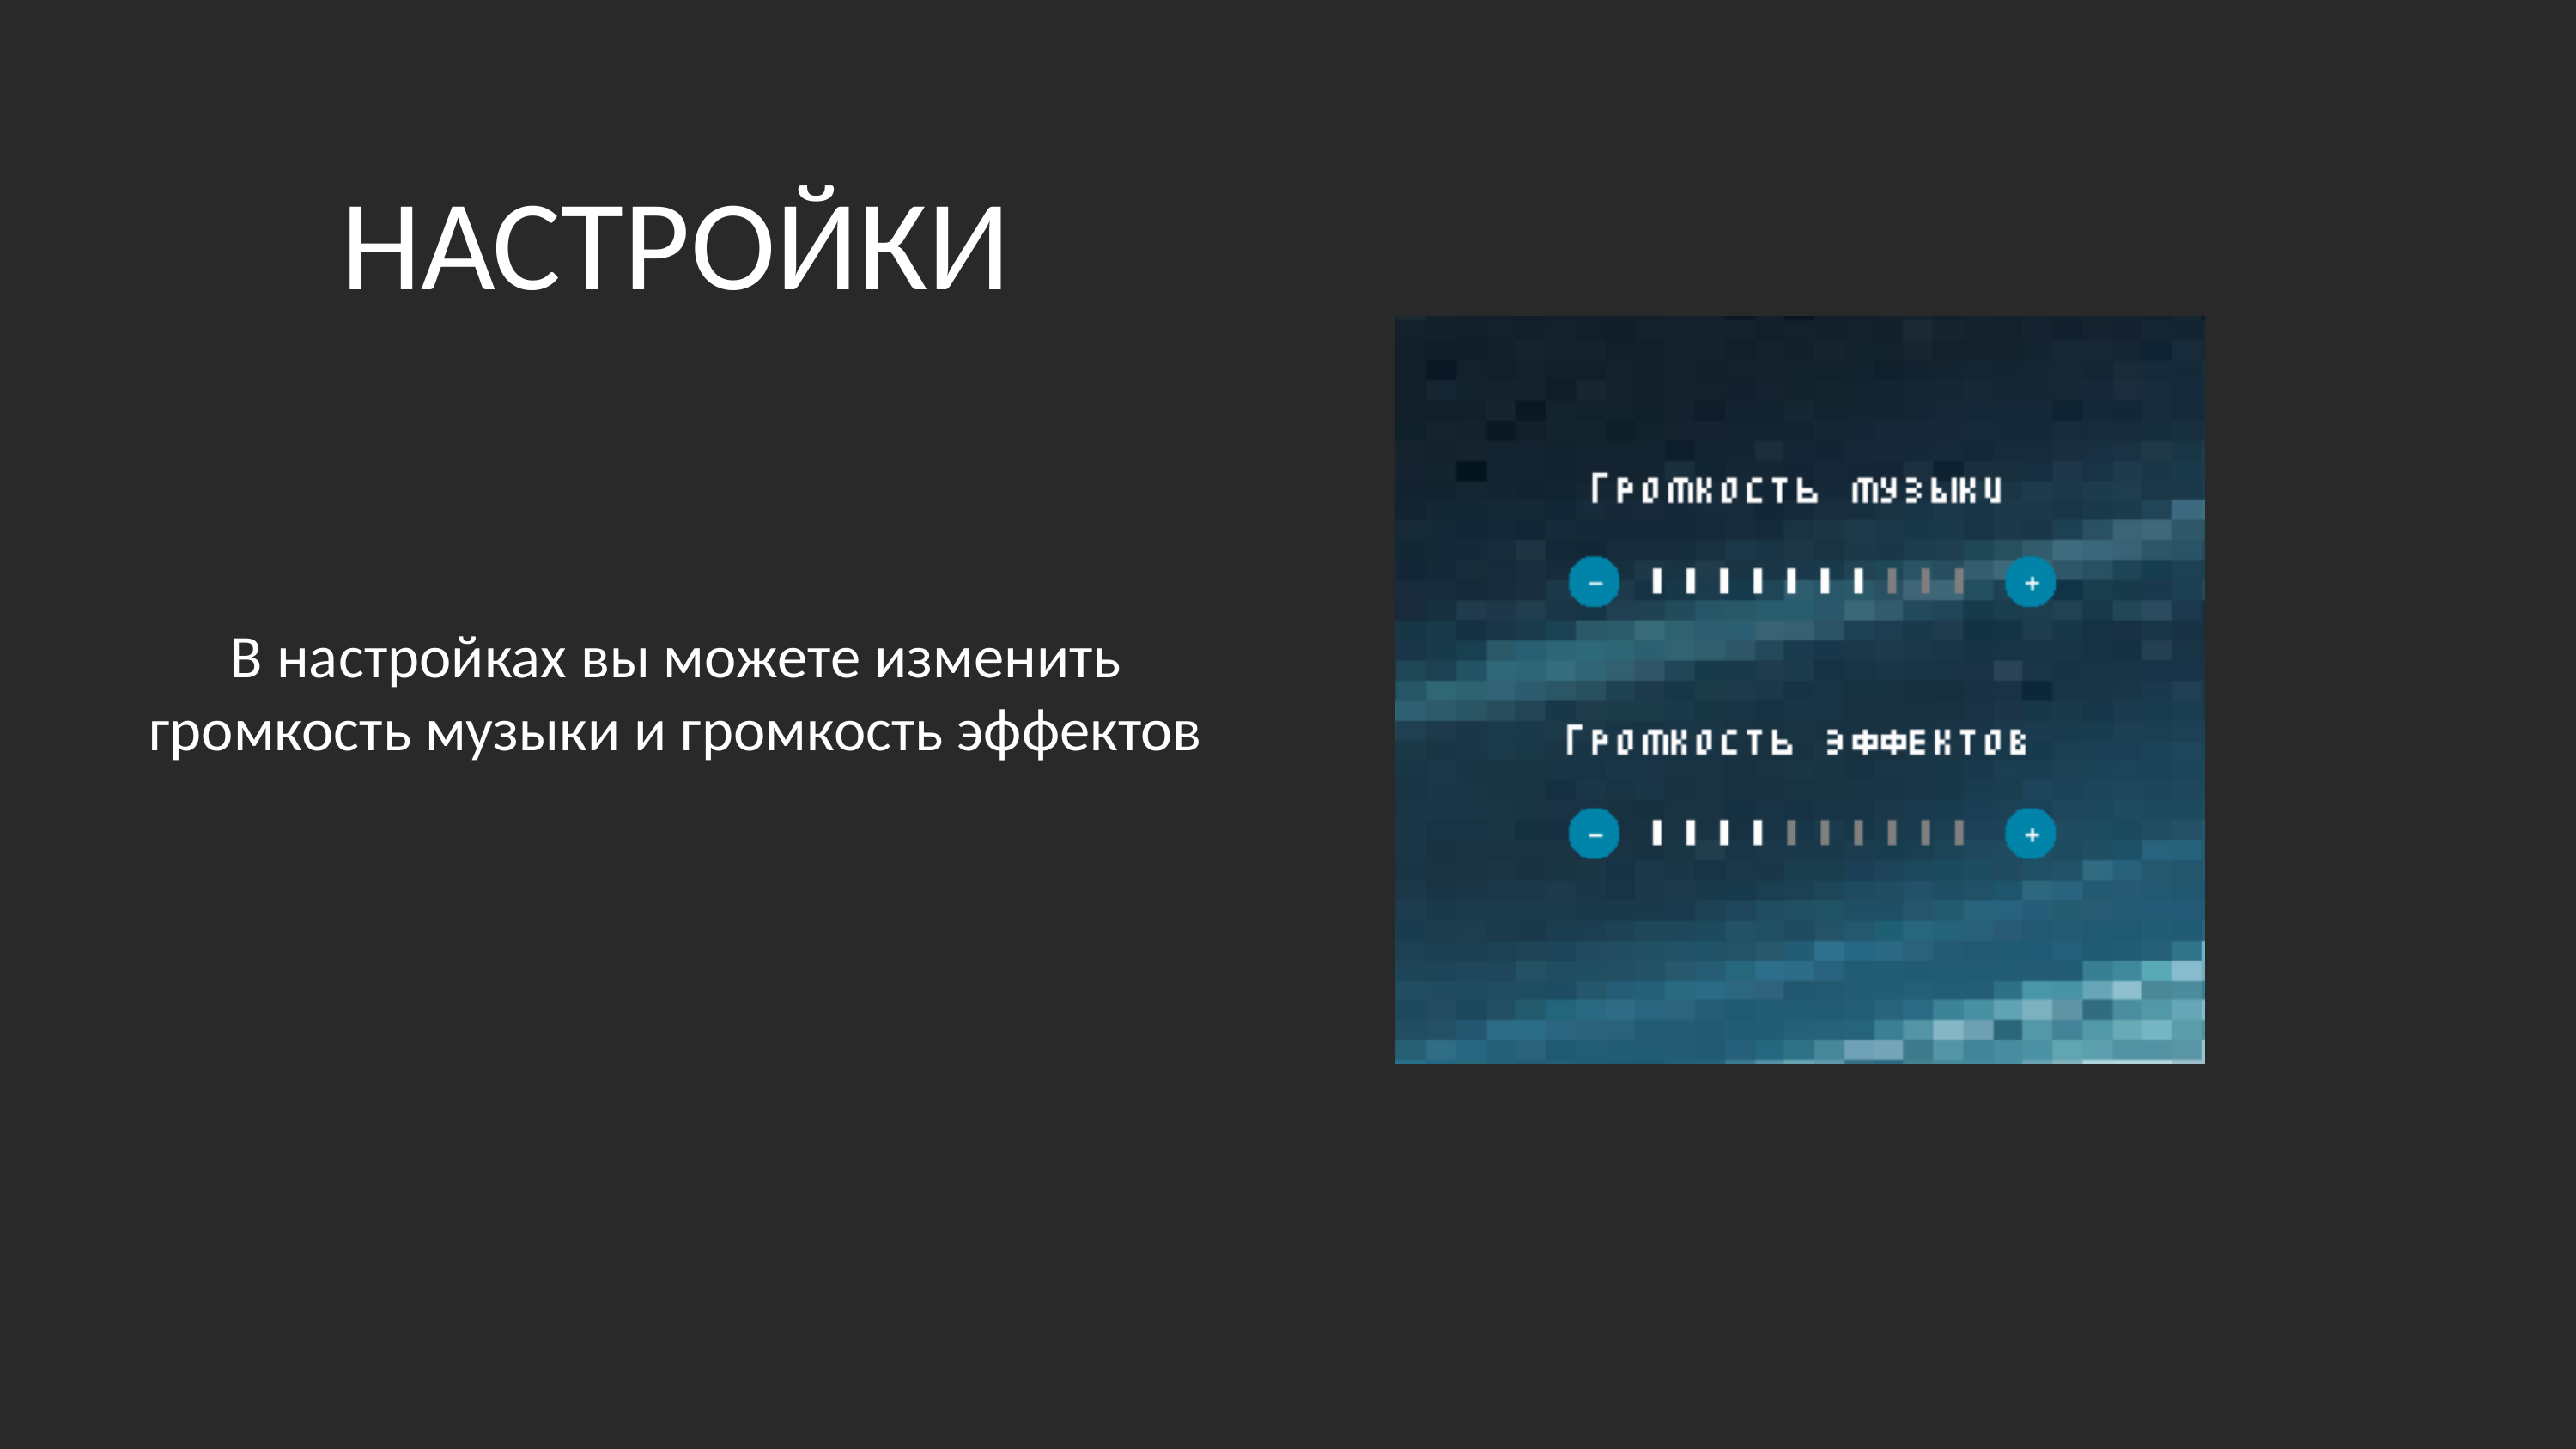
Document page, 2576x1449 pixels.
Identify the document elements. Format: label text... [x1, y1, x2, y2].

picture [1394, 316, 2205, 1064]
subtitle НАСТРОЙКИ [236, 154, 1116, 316]
title В настройках вы можете изменить громкость музыки и громкость эффектов [129, 586, 1224, 794]
